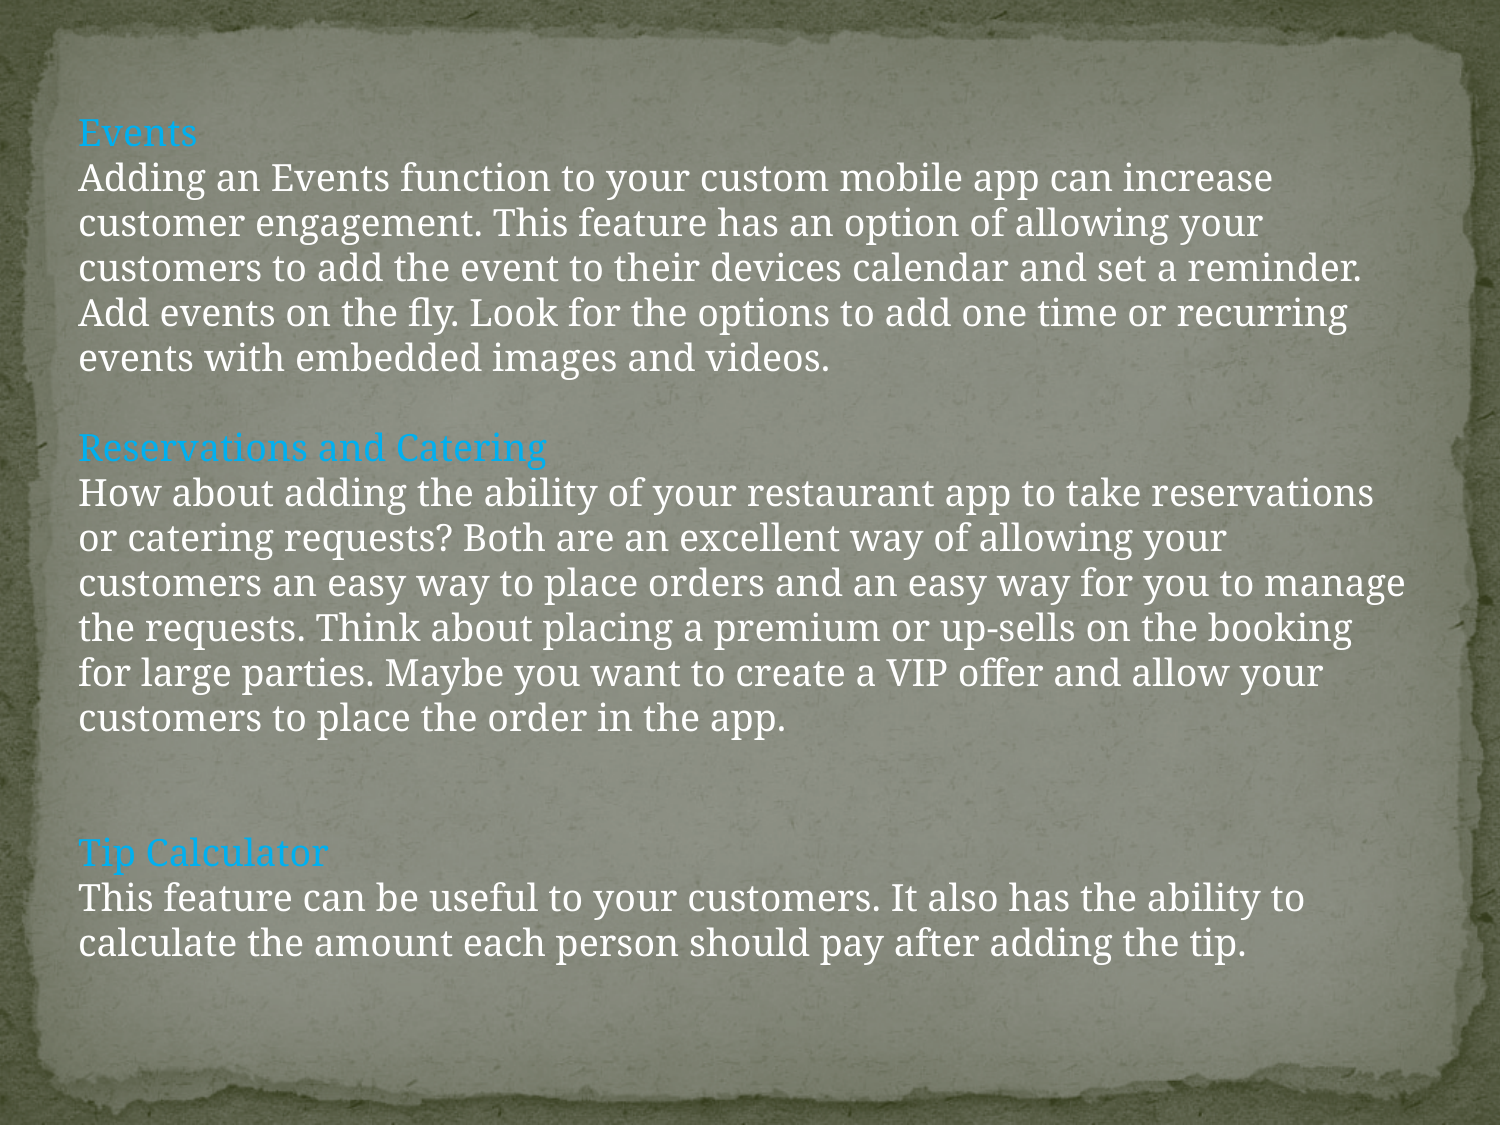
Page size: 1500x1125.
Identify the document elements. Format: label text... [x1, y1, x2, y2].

text_box Events Adding an Events function to your custom mobile app can increase customer engagement. This feature has an option of allowing your customers to add the event to their devices calendar and set a reminder. Add events on the fly. Look for the options to add one time or recurring events with embedded images and videos. Reservations and Catering How about adding the ability of your restaurant app to take reservations or catering requests? Both are an excellent way of allowing your customers an easy way to place orders and an easy way for you to manage the requests. Think about placing a premium or up-sells on the booking for large parties. Maybe you want to create a VIP offer and allow your customers to place the order in the app. Tip Calculator This feature can be useful to your customers. It also has the ability to calculate the amount each person should pay after adding the tip. [63, 101, 1432, 1125]
